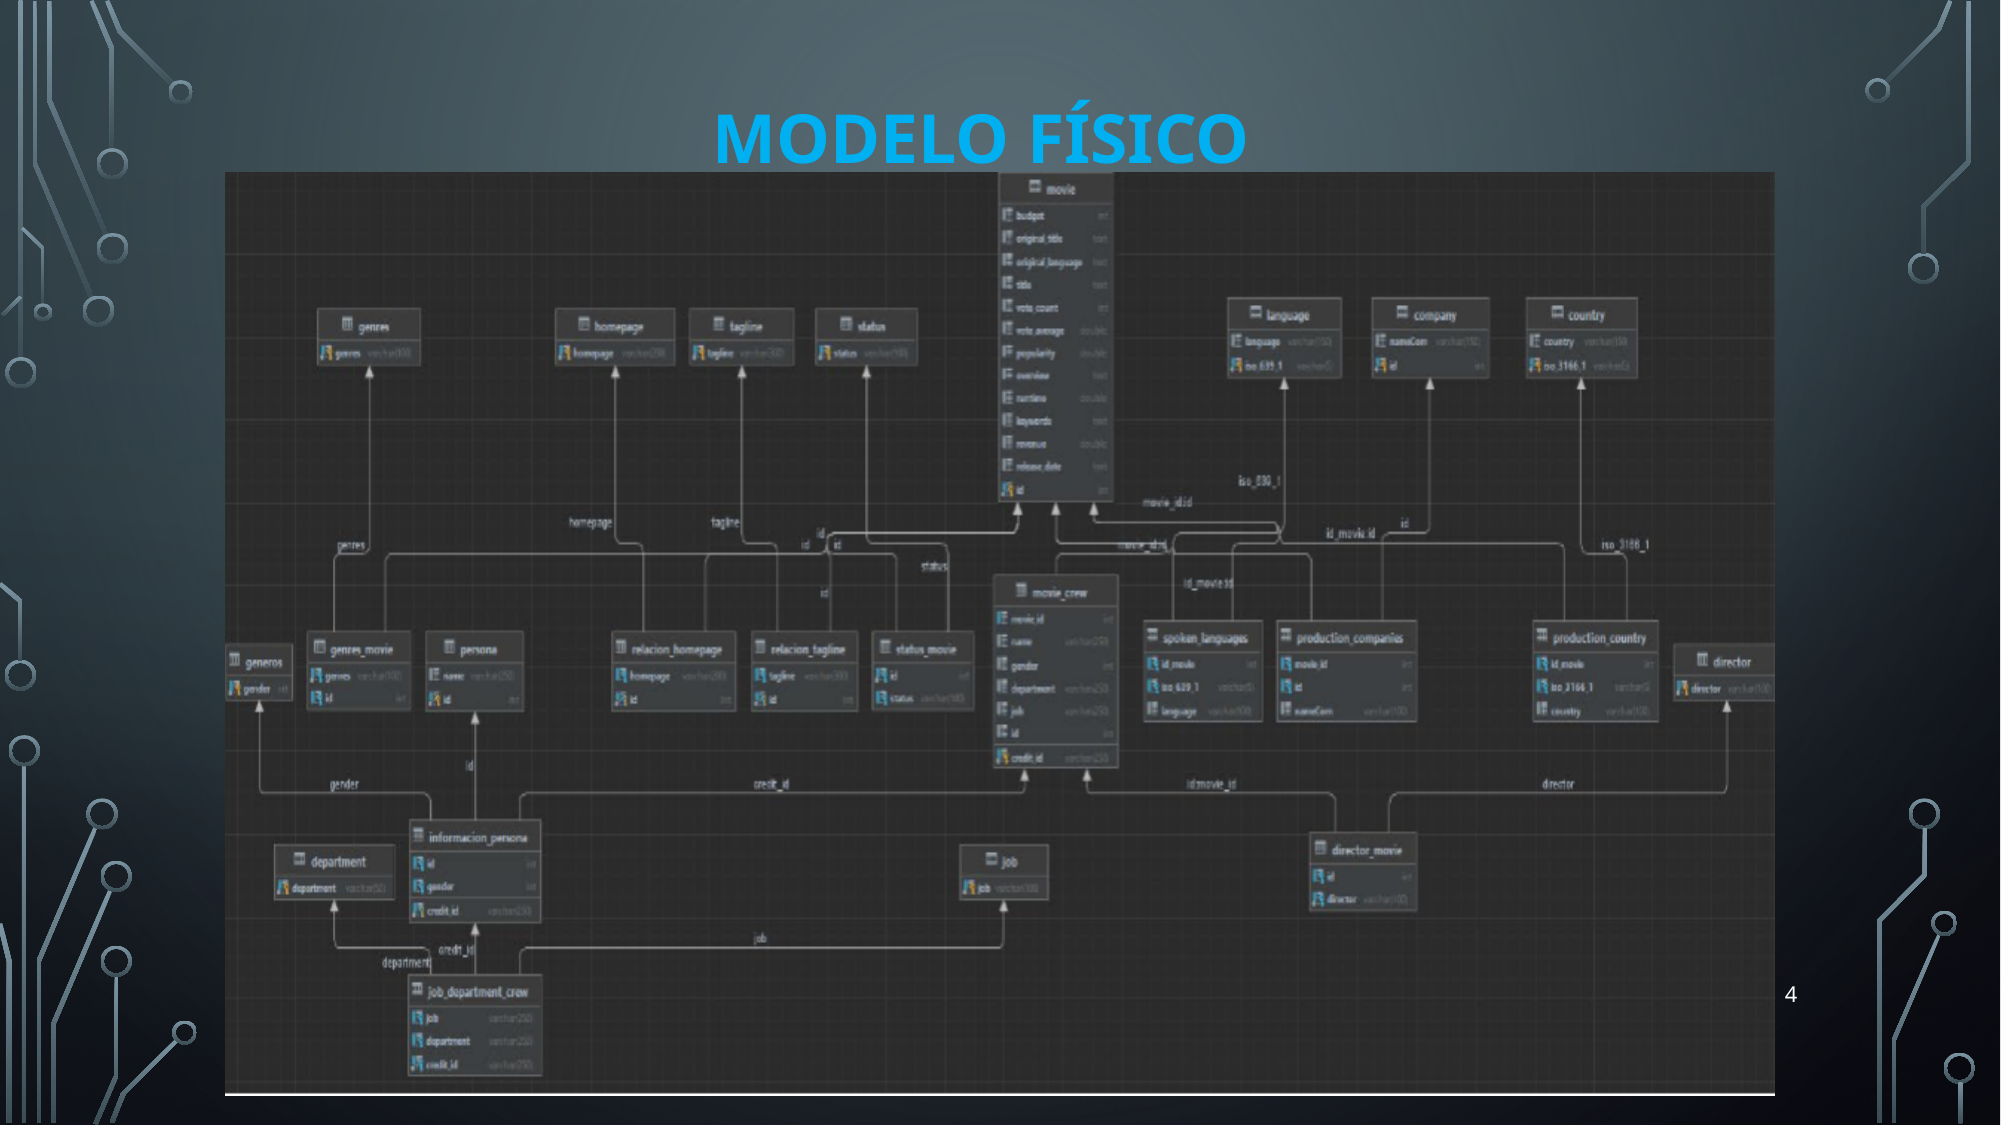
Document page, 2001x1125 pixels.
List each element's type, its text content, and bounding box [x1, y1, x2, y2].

picture [224, 172, 1776, 1096]
text_box MODELO FÍSICO [660, 62, 1302, 172]
slide_number 4 [1776, 965, 1813, 1025]
